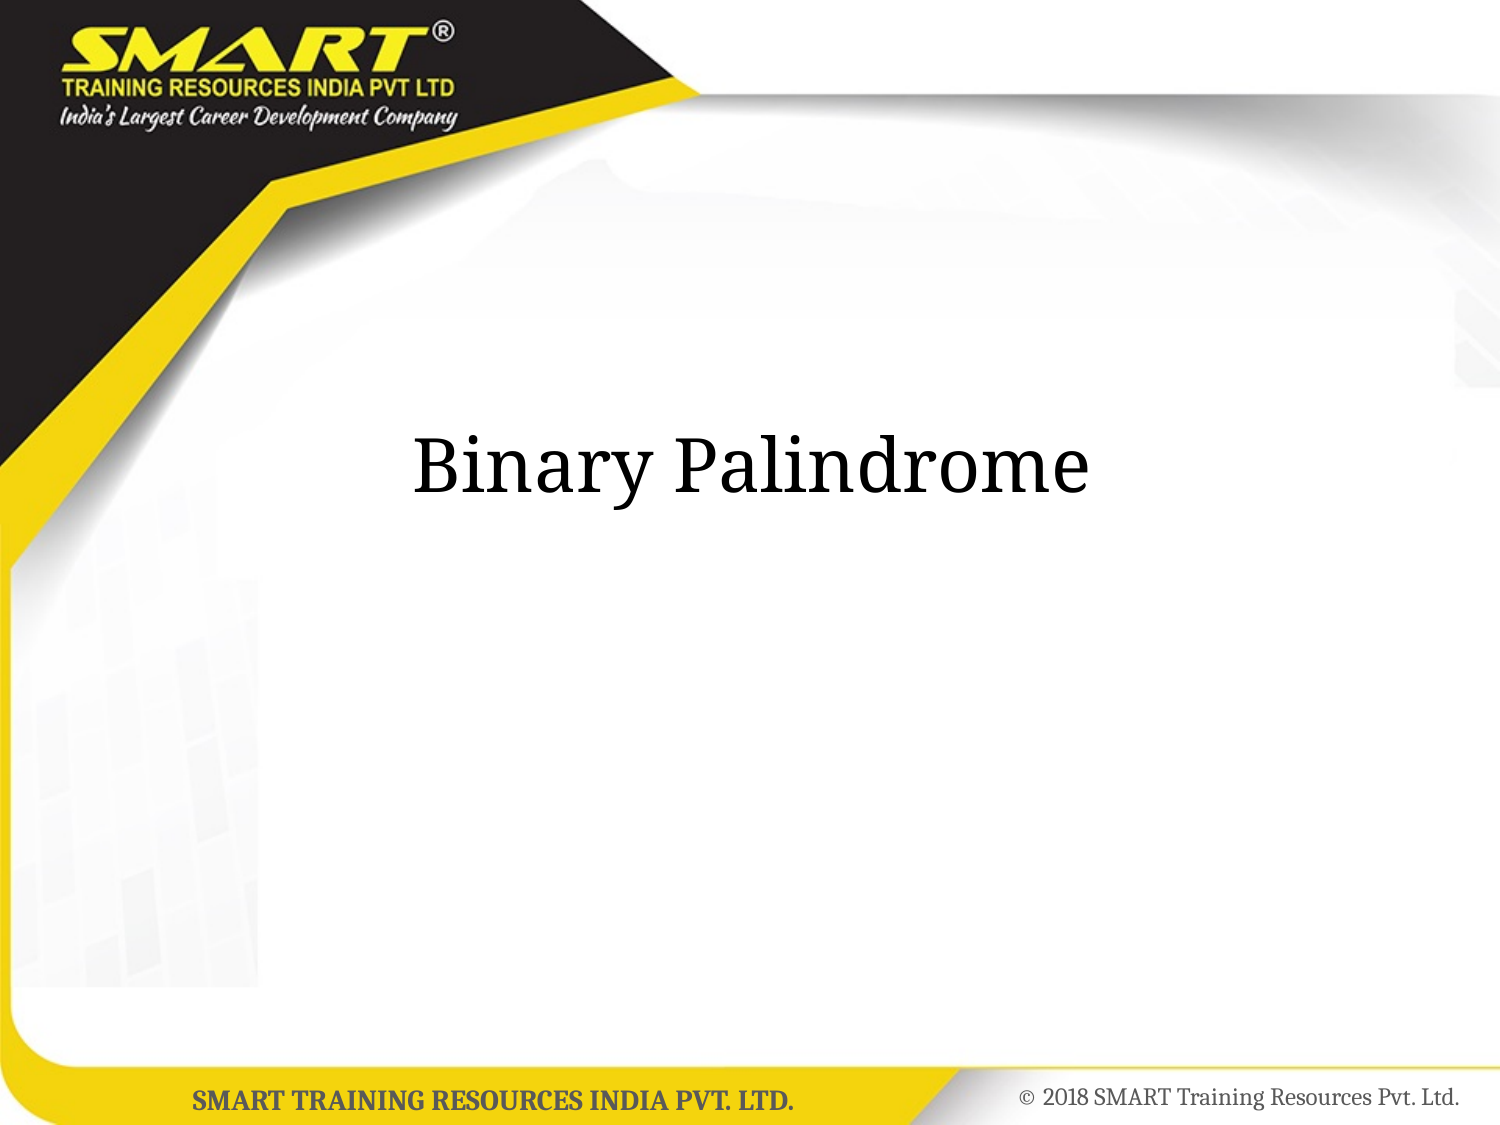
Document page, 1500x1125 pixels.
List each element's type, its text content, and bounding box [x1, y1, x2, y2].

picture [0, 0, 1500, 1125]
title Binary Palindrome [87, 375, 1438, 550]
